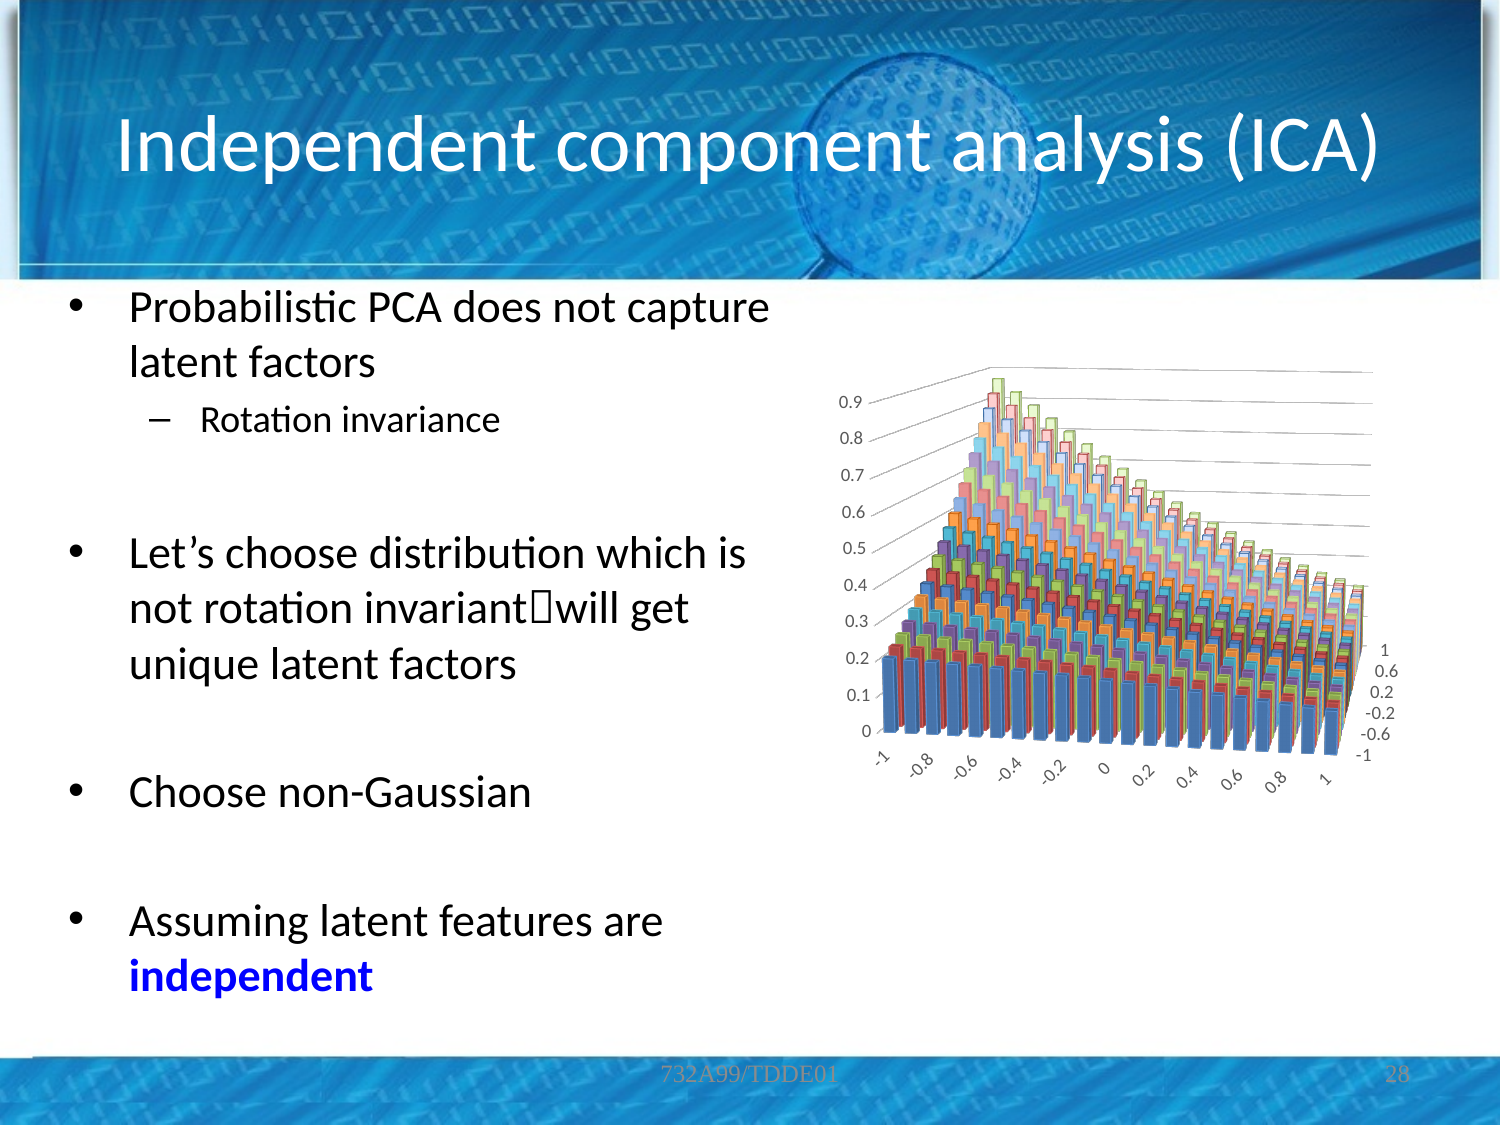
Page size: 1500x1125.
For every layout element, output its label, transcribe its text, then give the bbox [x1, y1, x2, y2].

footer 732A99/TDDE01 [512, 1042, 988, 1103]
title Independent component analysis (ICA) [75, 45, 1425, 233]
picture [0, 0, 1500, 1125]
slide_number 28 [1074, 1042, 1425, 1103]
chart [812, 357, 1426, 808]
